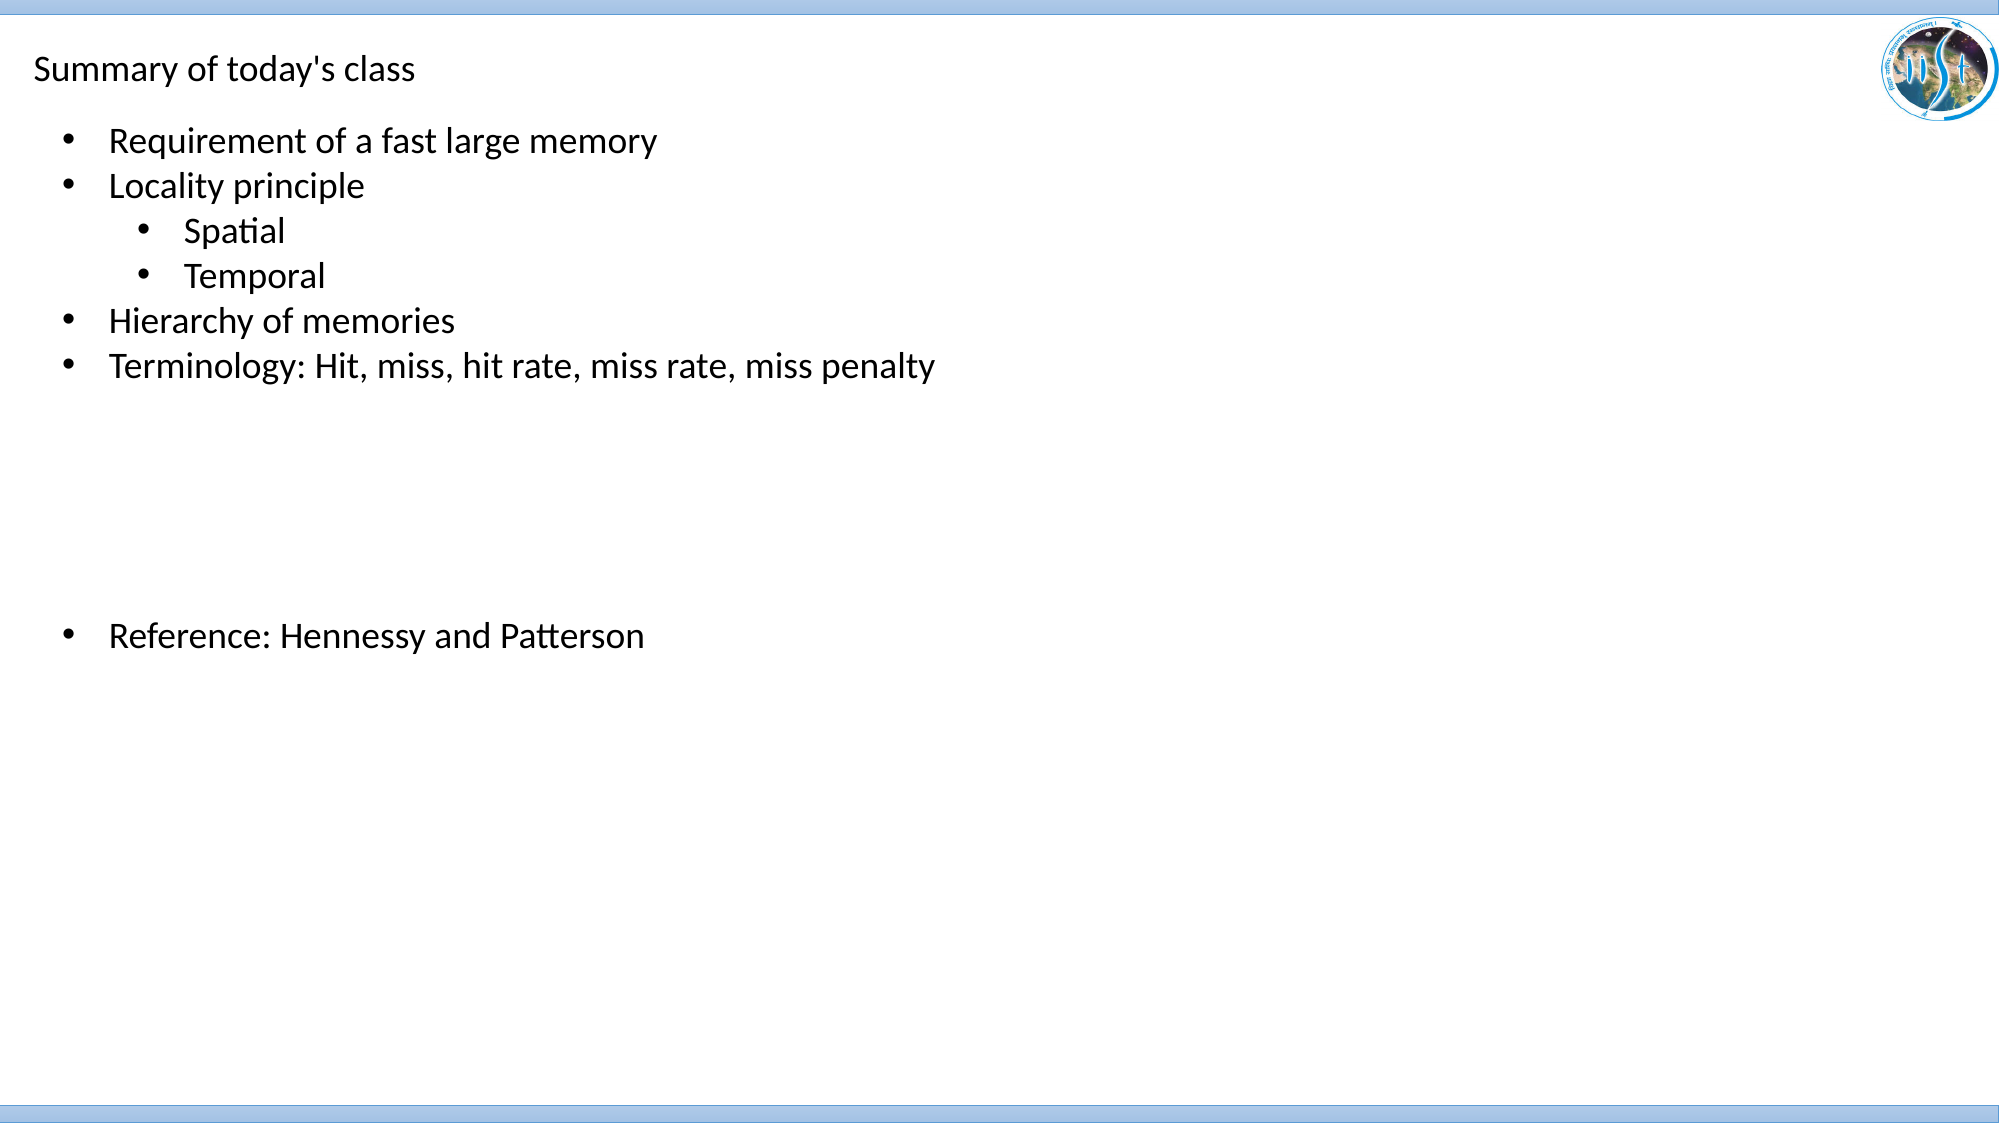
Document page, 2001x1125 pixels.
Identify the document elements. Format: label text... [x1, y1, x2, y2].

text_box [0, 1105, 1999, 1123]
picture [1881, 17, 1999, 121]
text_box [0, 0, 1999, 15]
text_box Requirement of a fast large memory Locality principle Spatial Temporal Hierarchy of memories Terminology: Hit, miss, hit rate, miss rate, miss penalty Reference: Hennessy and Patterson [47, 108, 1962, 664]
picture [1954, 79, 1999, 121]
text_box Summary of today's class [18, 36, 1862, 97]
